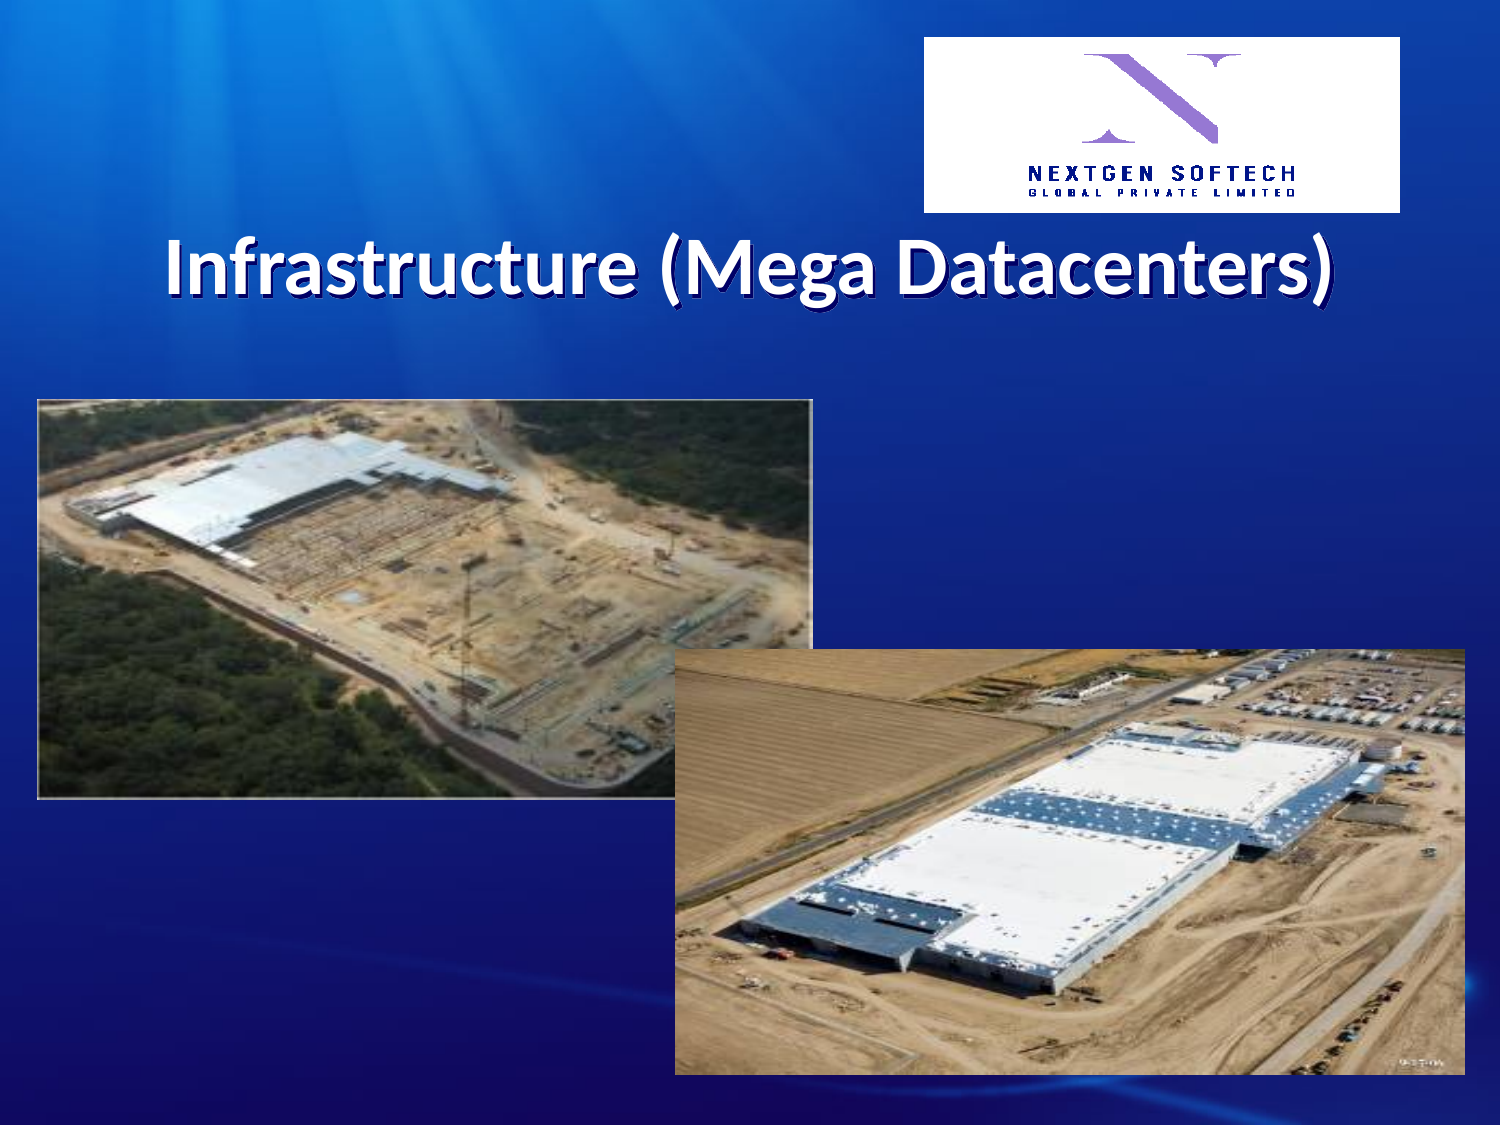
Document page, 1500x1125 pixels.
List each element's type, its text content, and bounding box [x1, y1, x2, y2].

picture [0, 0, 1500, 1125]
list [674, 649, 1466, 1076]
title Infrastructure (Mega Datacenters) [62, 199, 1438, 338]
